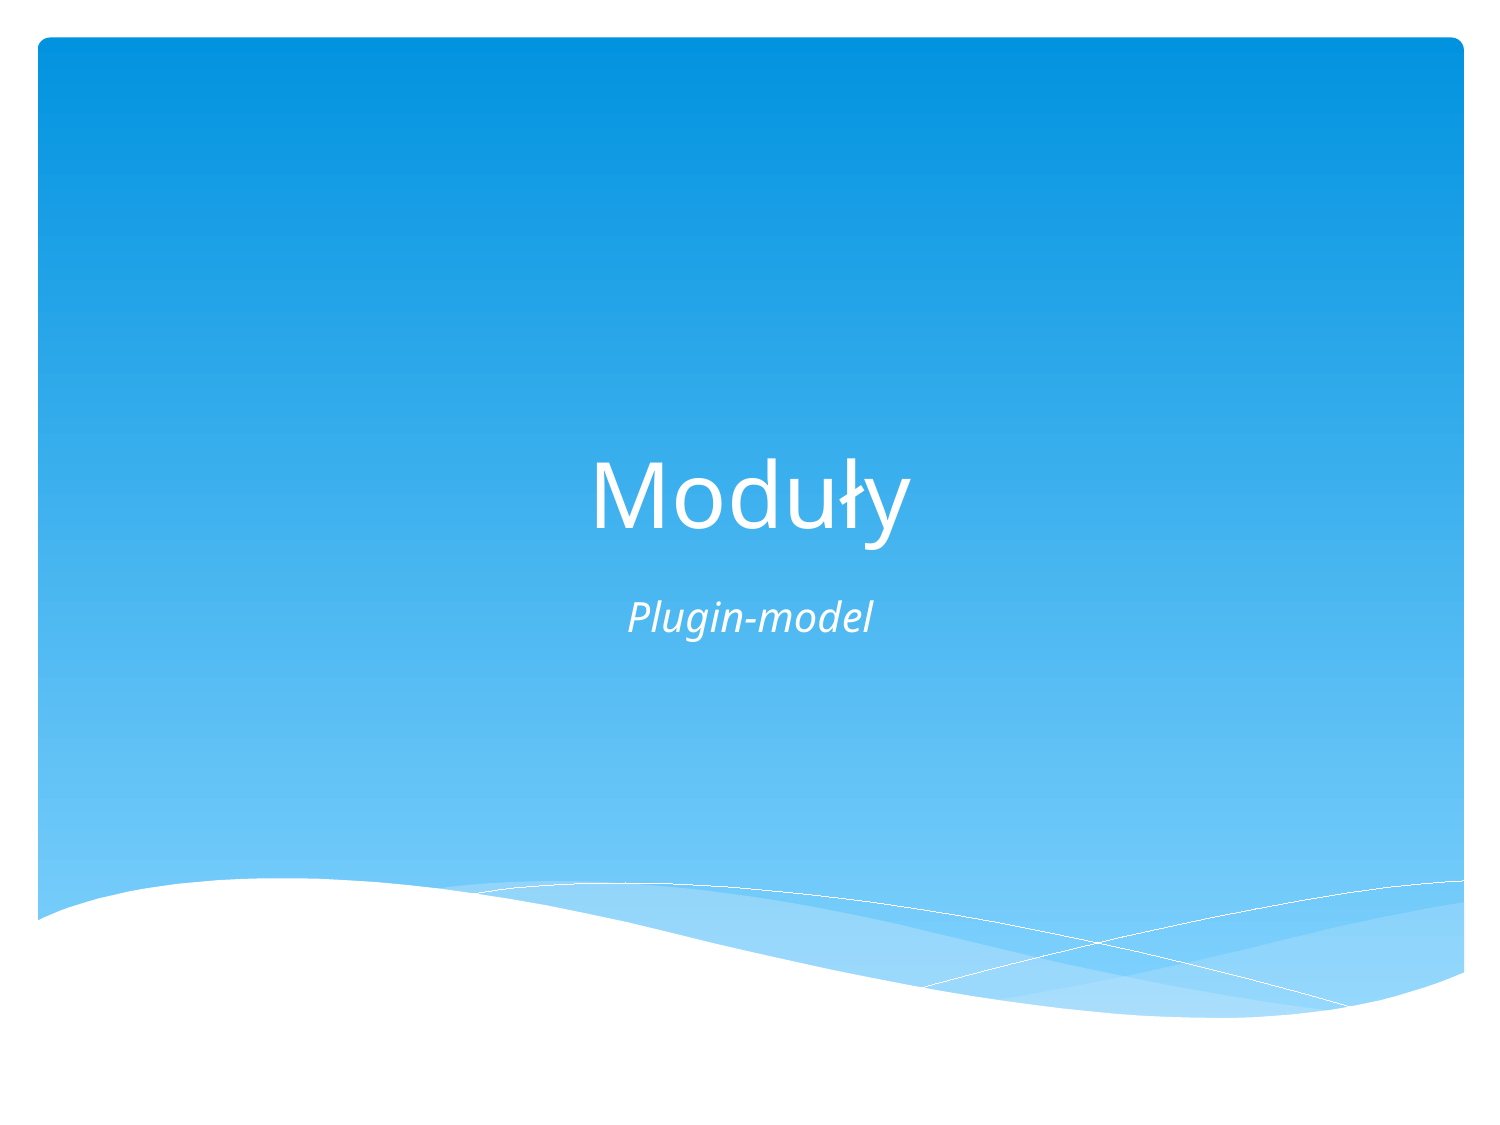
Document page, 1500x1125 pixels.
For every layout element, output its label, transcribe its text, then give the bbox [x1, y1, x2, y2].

title Moduły [112, 262, 1388, 555]
subtitle Plugin-model [225, 583, 1275, 825]
